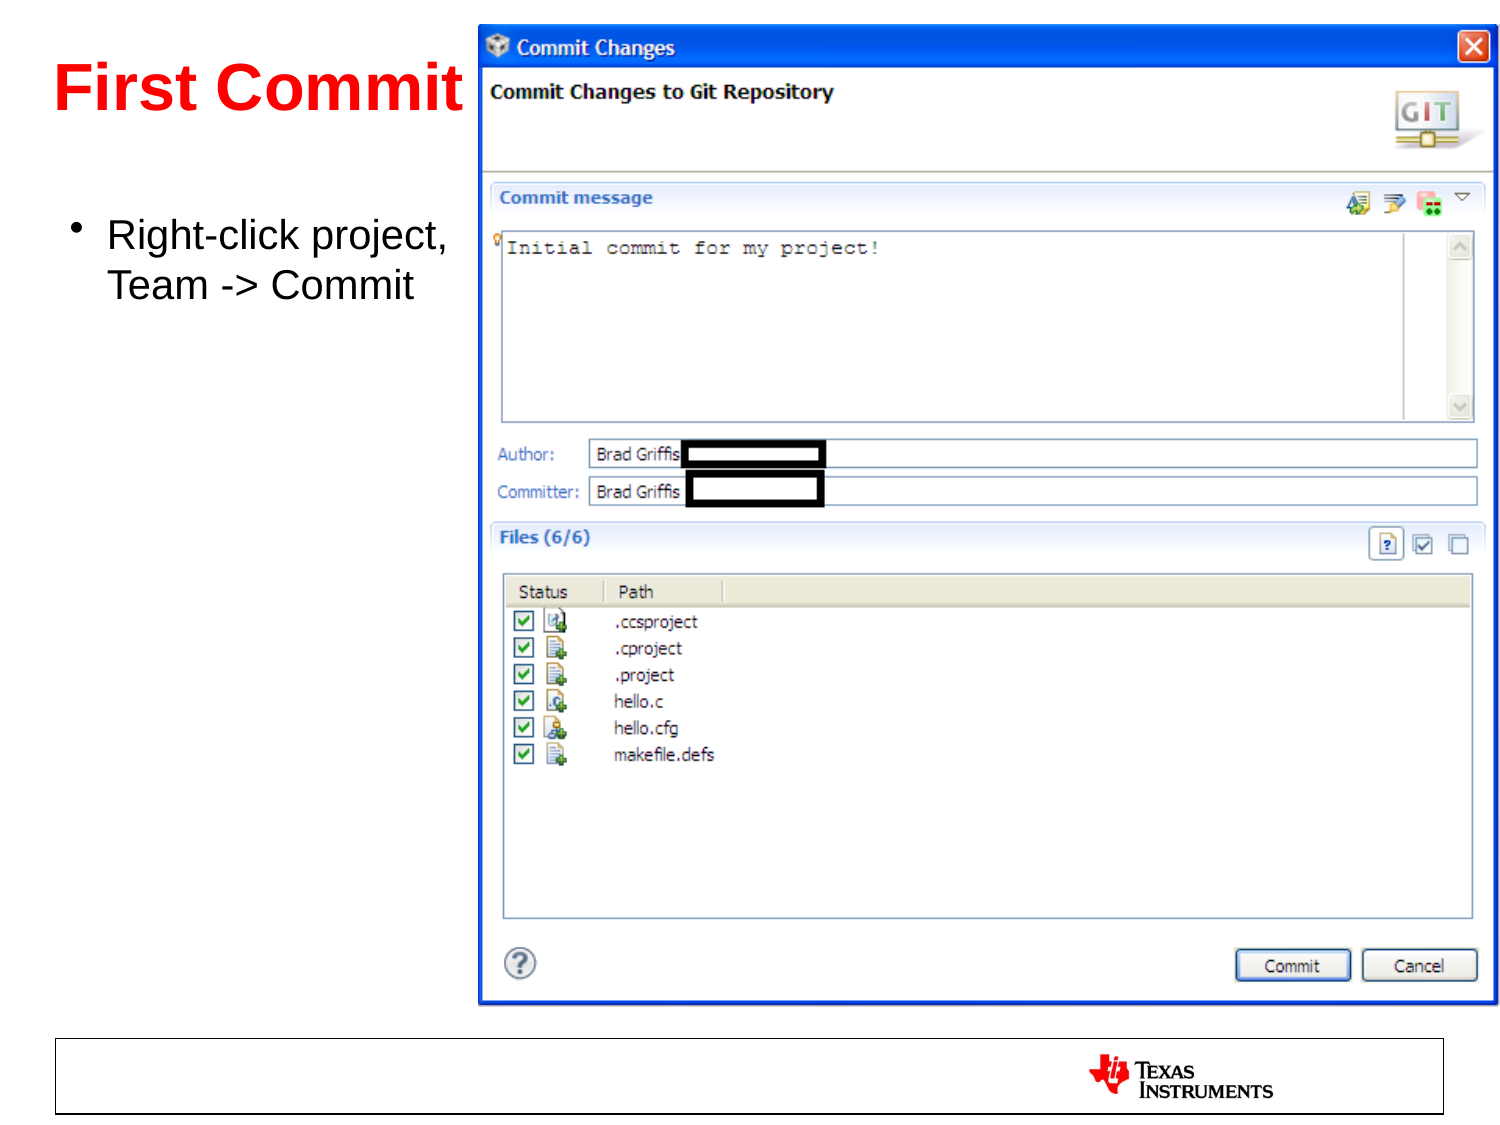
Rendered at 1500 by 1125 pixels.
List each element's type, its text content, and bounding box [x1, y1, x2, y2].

title First Commit [37, 23, 478, 158]
picture [477, 24, 1500, 1007]
picture [1087, 1052, 1274, 1099]
list Right-click project, Team -> Commit [54, 199, 472, 965]
